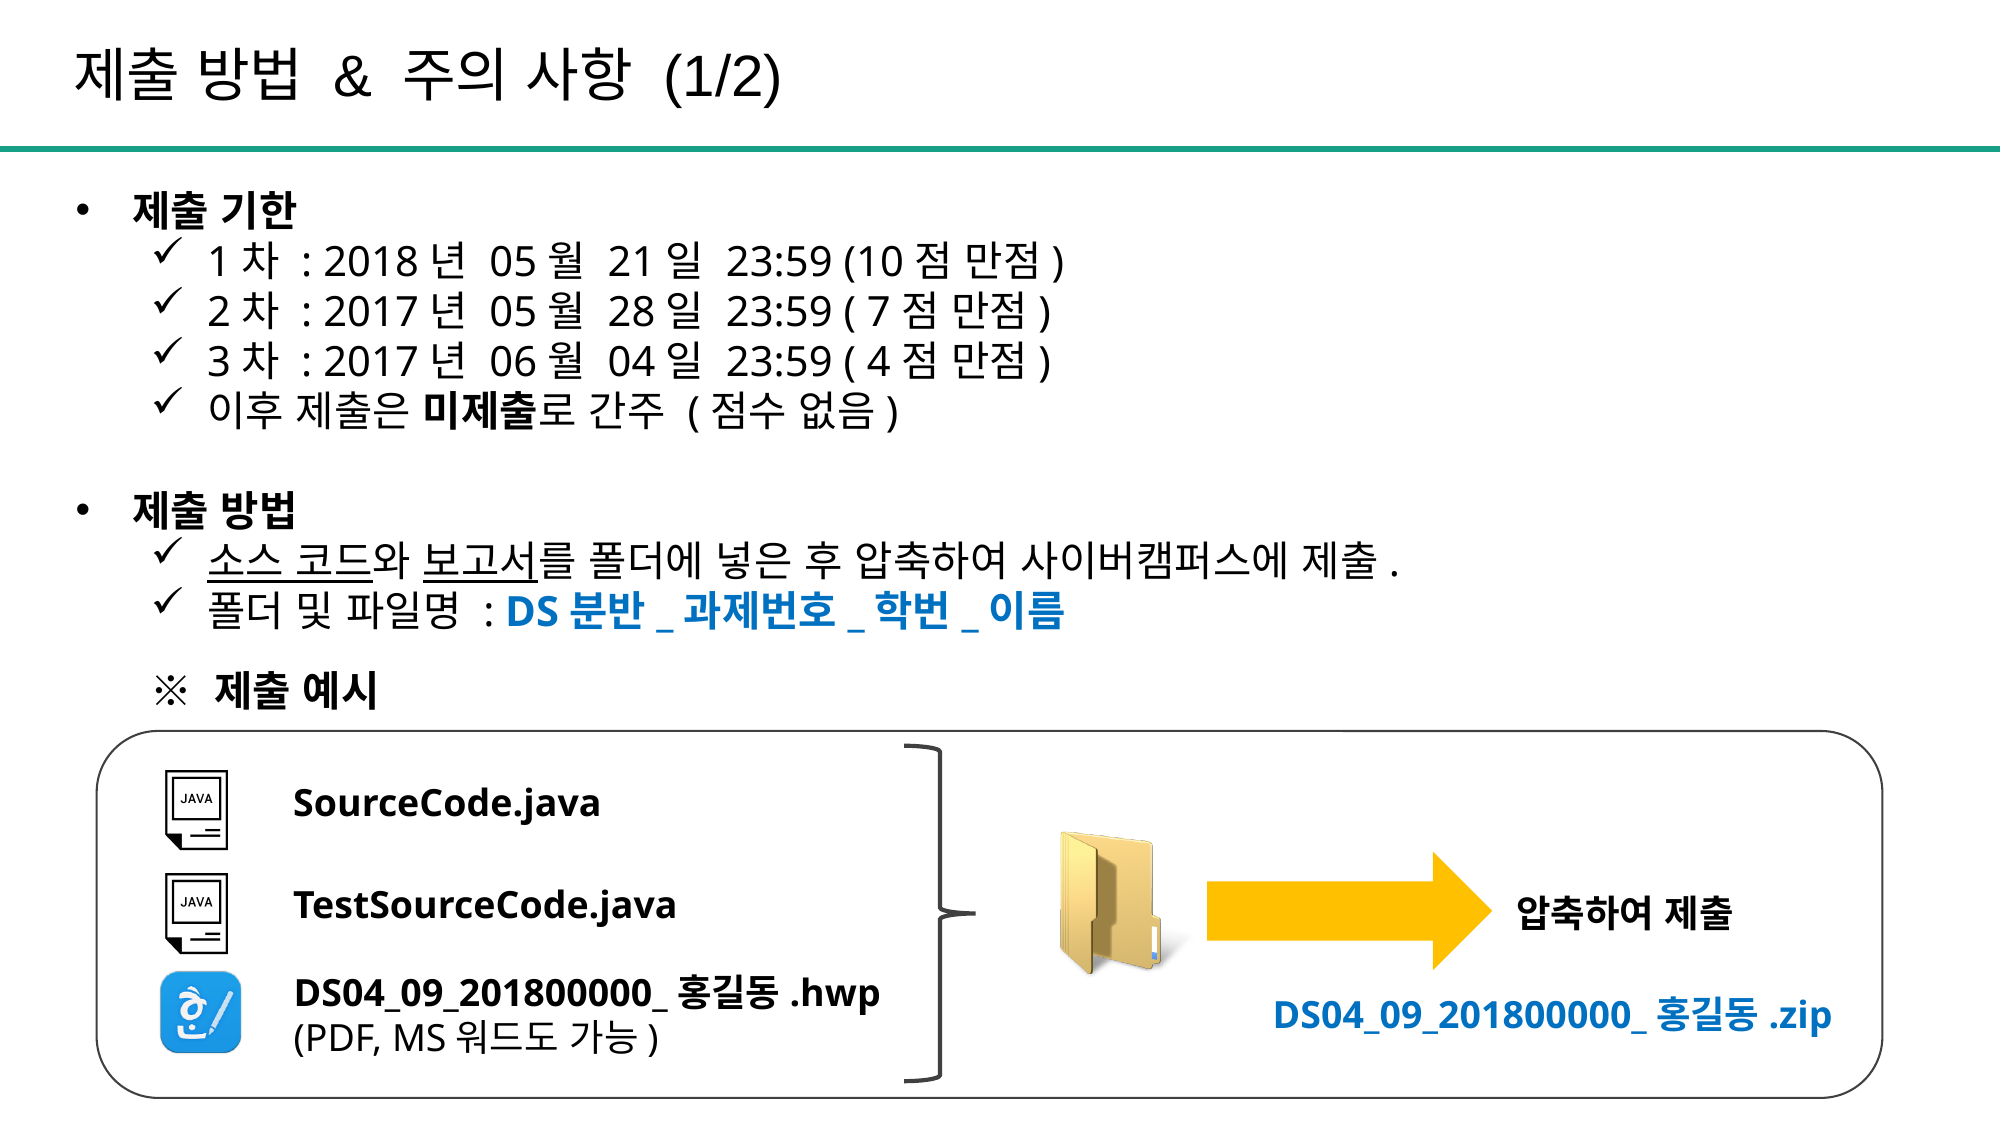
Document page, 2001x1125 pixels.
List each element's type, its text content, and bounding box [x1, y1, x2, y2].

text_box 제출 방법 & 주의 사항 (1/2) [0, 30, 1523, 116]
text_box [96, 730, 1883, 1098]
text_box 제출 기한 1차 : 2018년 05월 21일 23:59 (10점 만점) 2차 : 2017년 05월 28일 23:59 ( 7점 만점) 3차 : 2017년 06월 04일 23:59 ( 4점 만점) 이후 제출은 미제출로 간주 (점수 없음) 제출 방법 소스 코드와 보고서를 폴더에 넣은 후 압축하여 사이버캠퍼스에 제출. 폴더 및 파일명 : DS분반_과제번호_학번_이름 ※ 제출 예시 [60, 177, 1880, 723]
